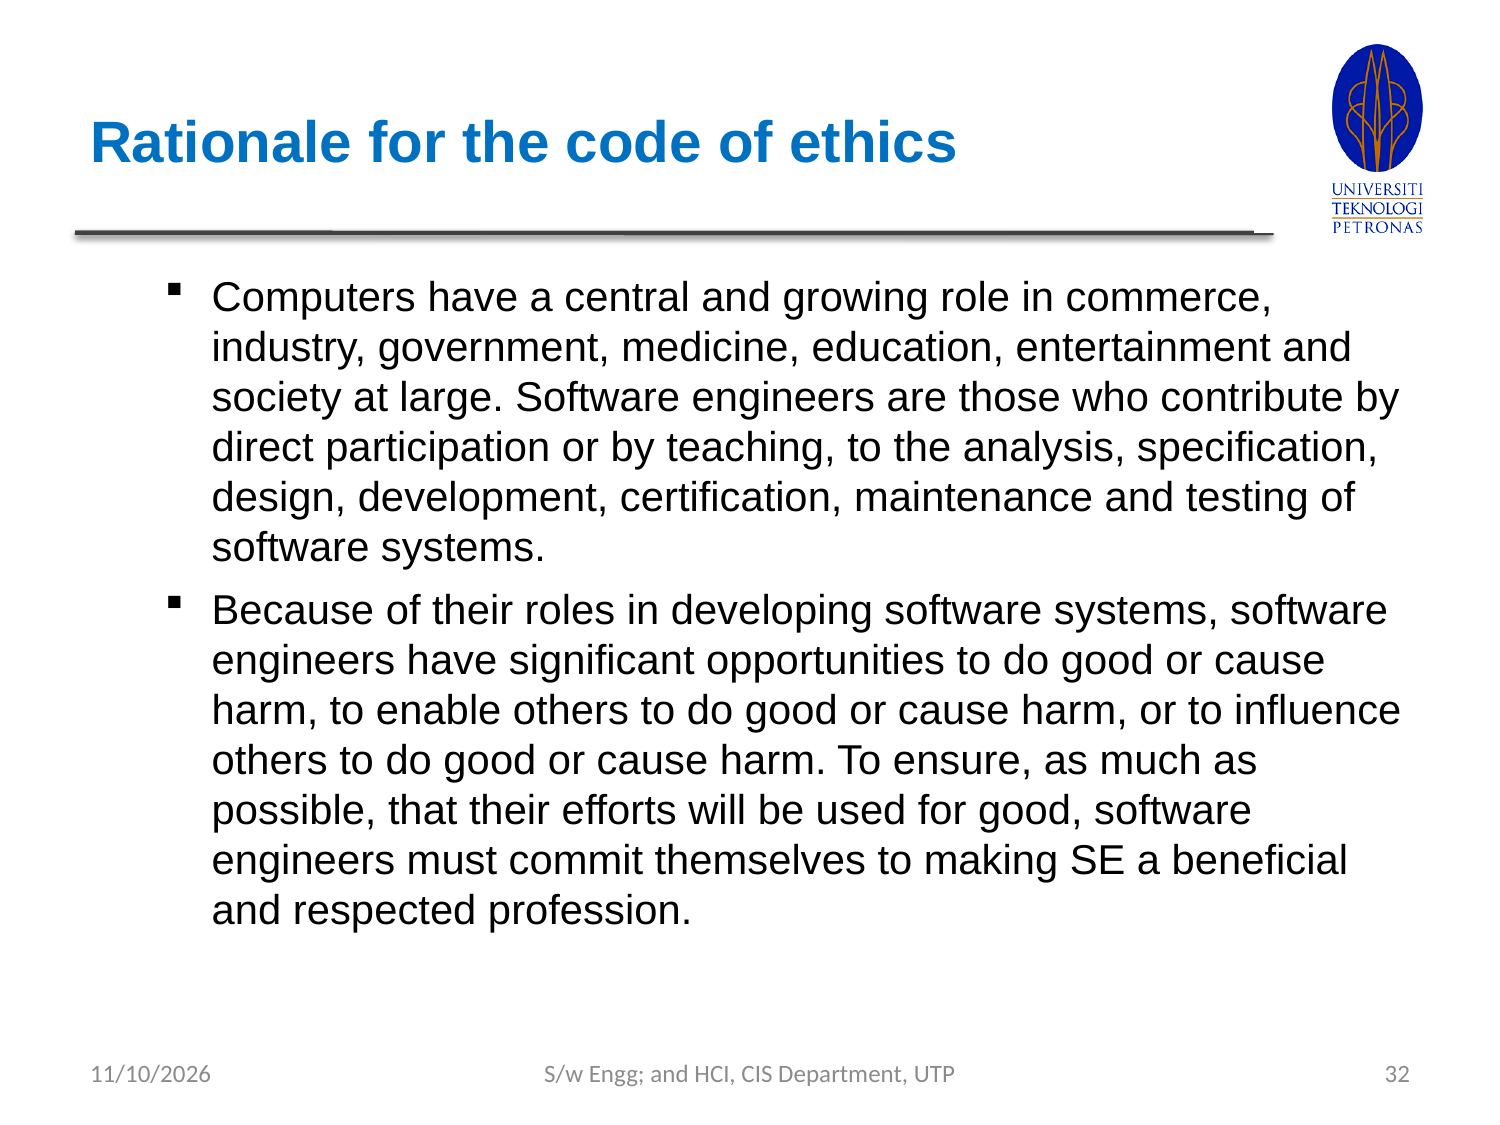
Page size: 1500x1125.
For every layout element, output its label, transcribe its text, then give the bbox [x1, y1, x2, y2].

list Computers have a central and growing role in commerce, industry, government, medicine, education, entertainment and society at large. Software engineers are those who contribute by direct participation or by teaching, to the analysis, specification, design, development, certification, maintenance and testing of software systems. Because of their roles in developing software systems, software engineers have significant opportunities to do good or cause harm, to enable others to do good or cause harm, or to influence others to do good or cause harm. To ensure, as much as possible, that their efforts will be used for good, software engineers must commit themselves to making SE a beneficial and respected profession. [75, 262, 1425, 1005]
footer S/w Engg; and HCI, CIS Department, UTP [512, 1042, 988, 1103]
picture [1272, 44, 1500, 233]
slide_number 32 [1074, 1042, 1425, 1103]
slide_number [75, 1042, 425, 1103]
title Rationale for the code of ethics [74, 44, 1272, 233]
